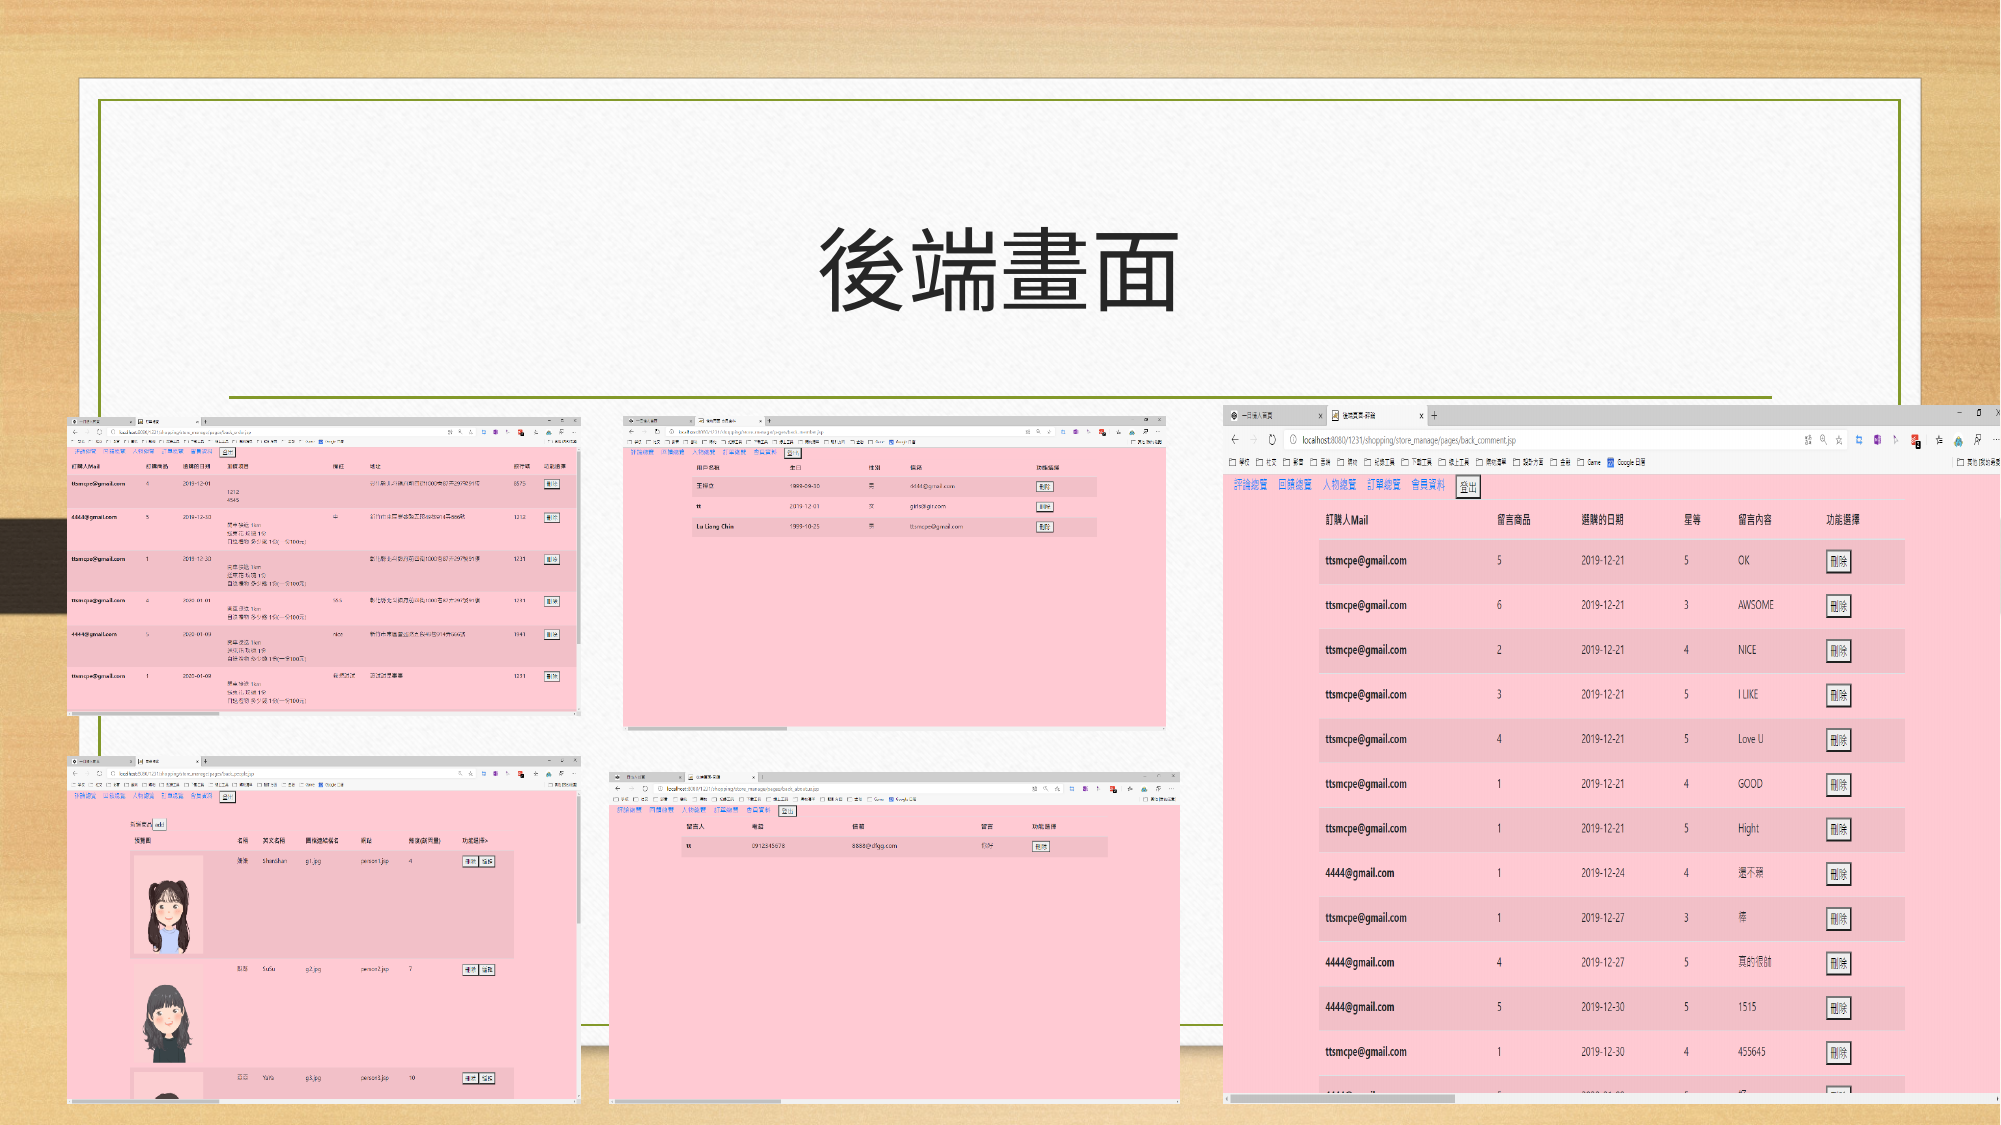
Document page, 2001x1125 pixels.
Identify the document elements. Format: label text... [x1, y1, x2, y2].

picture [0, 0, 2001, 1125]
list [1222, 405, 2000, 1105]
title 後端畫面 [212, 161, 1788, 375]
